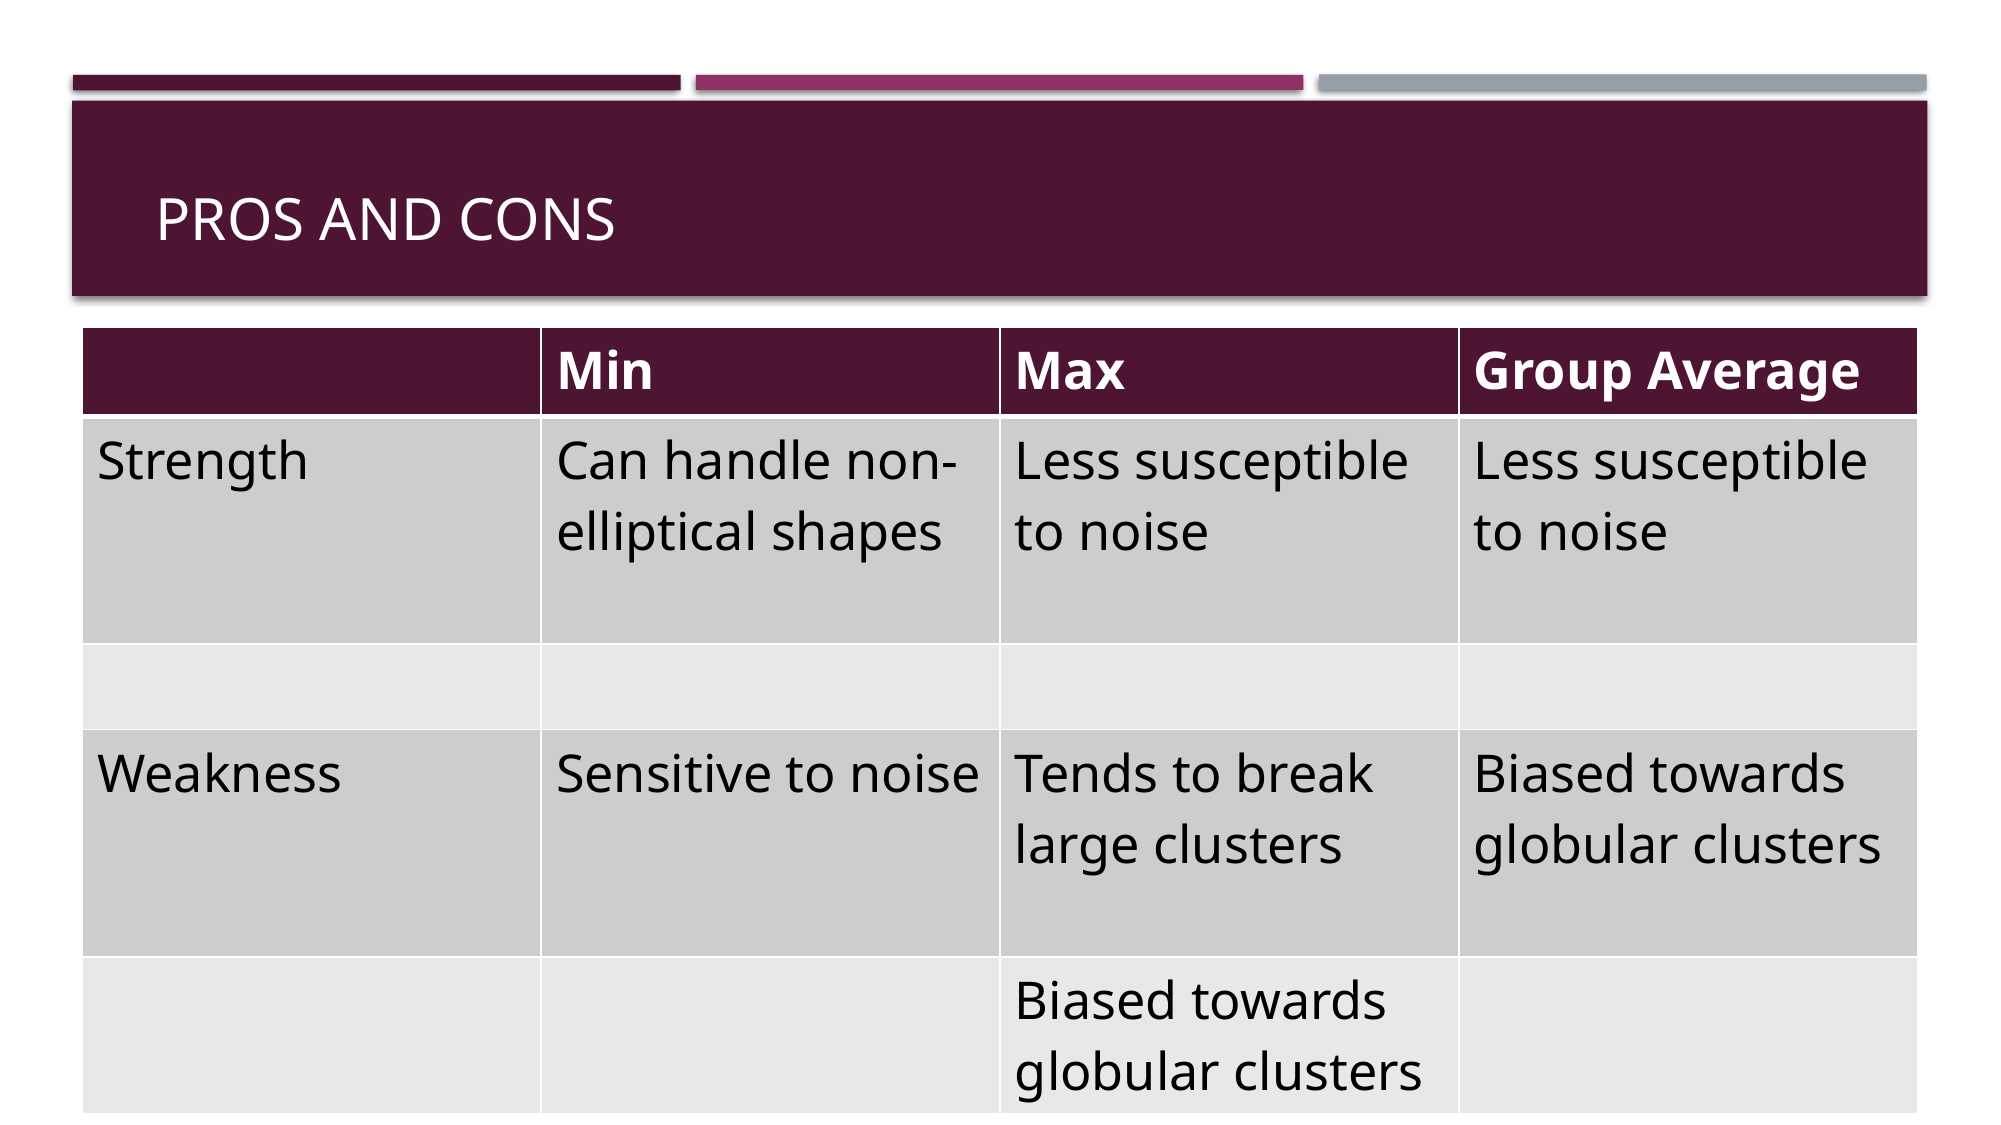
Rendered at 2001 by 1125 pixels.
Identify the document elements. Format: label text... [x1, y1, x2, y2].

table_cell Weakness [83, 730, 540, 956]
table_cell [83, 645, 540, 729]
table_header Group Average [1460, 328, 1917, 414]
table_cell Sensitive to noise [542, 730, 999, 956]
table_cell Less susceptible to noise [1460, 419, 1917, 643]
table_cell [1001, 645, 1458, 729]
table_cell [542, 645, 999, 729]
table_cell Biased towards globular clusters [1460, 730, 1917, 956]
table_cell Strength [83, 419, 540, 643]
table_header Min [542, 328, 999, 414]
table_cell [1460, 958, 1917, 1113]
table_cell [542, 958, 999, 1113]
table_header Max [1001, 328, 1458, 414]
table_cell Less susceptible to noise [1001, 419, 1458, 643]
table_cell Tends to break large clusters [1001, 730, 1458, 956]
table_cell [1460, 645, 1917, 729]
table_cell Biased towards globular clusters [1001, 958, 1458, 1113]
table_cell [83, 958, 540, 1113]
table_header [83, 328, 540, 414]
table_cell Can handle non-elliptical shapes [542, 419, 999, 643]
title Pros and cons [140, 168, 1499, 260]
